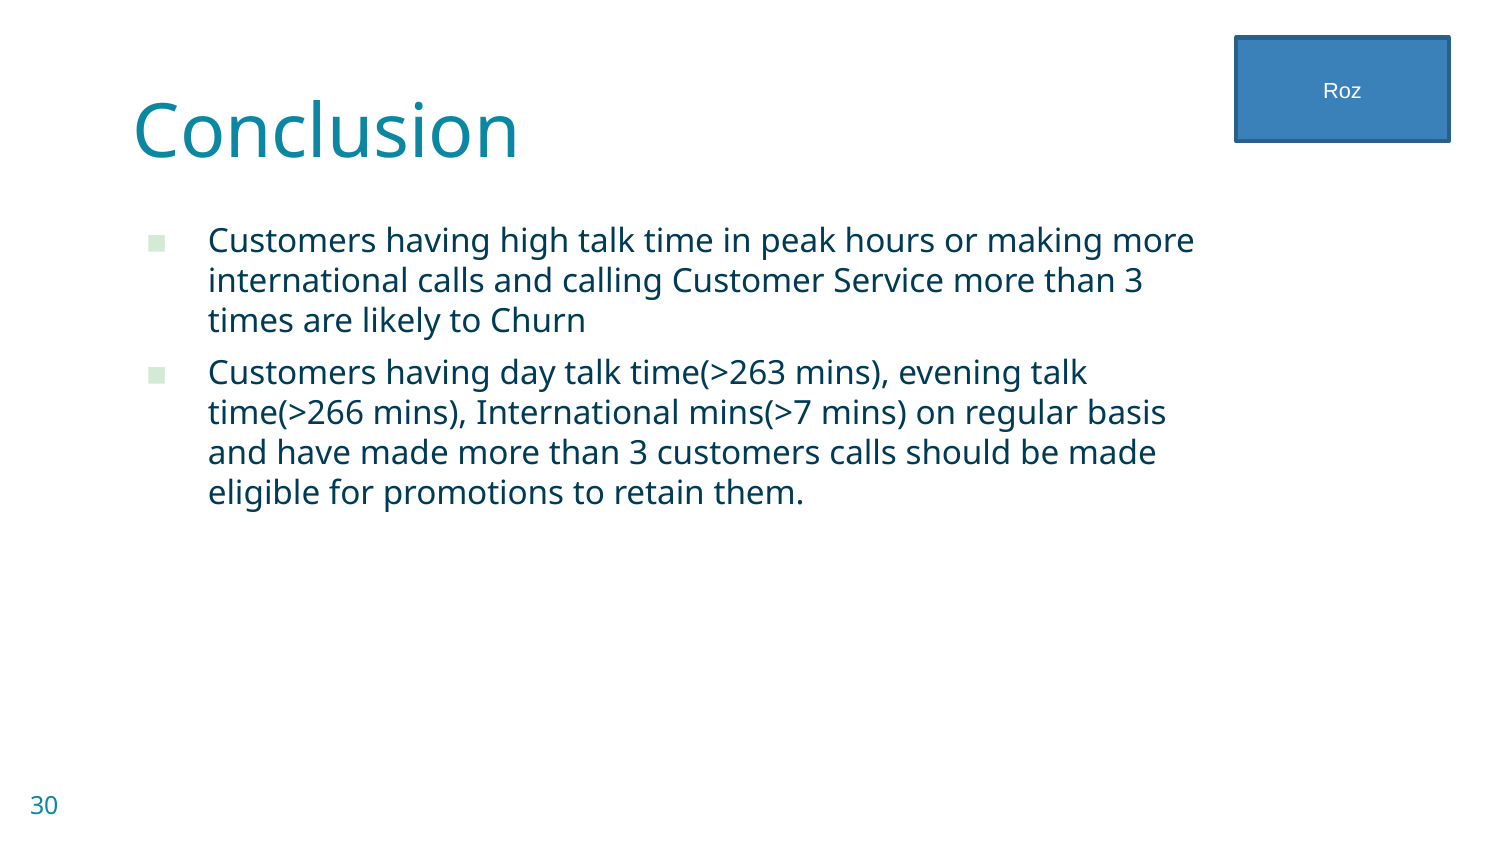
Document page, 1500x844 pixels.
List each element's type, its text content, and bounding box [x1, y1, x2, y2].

list Customers having high talk time in peak hours or making more international calls and calling Customer Service more than 3 times are likely to Churn Customers having day talk time(>263 mins), evening talk time(>266 mins), International mins(>7 mins) on regular basis and have made more than 3 customers calls should be made eligible for promotions to retain them. [117, 204, 1227, 721]
slide_number 30 [15, 774, 105, 839]
title Conclusion [117, 70, 1227, 188]
text_box Roz [1234, 35, 1451, 143]
